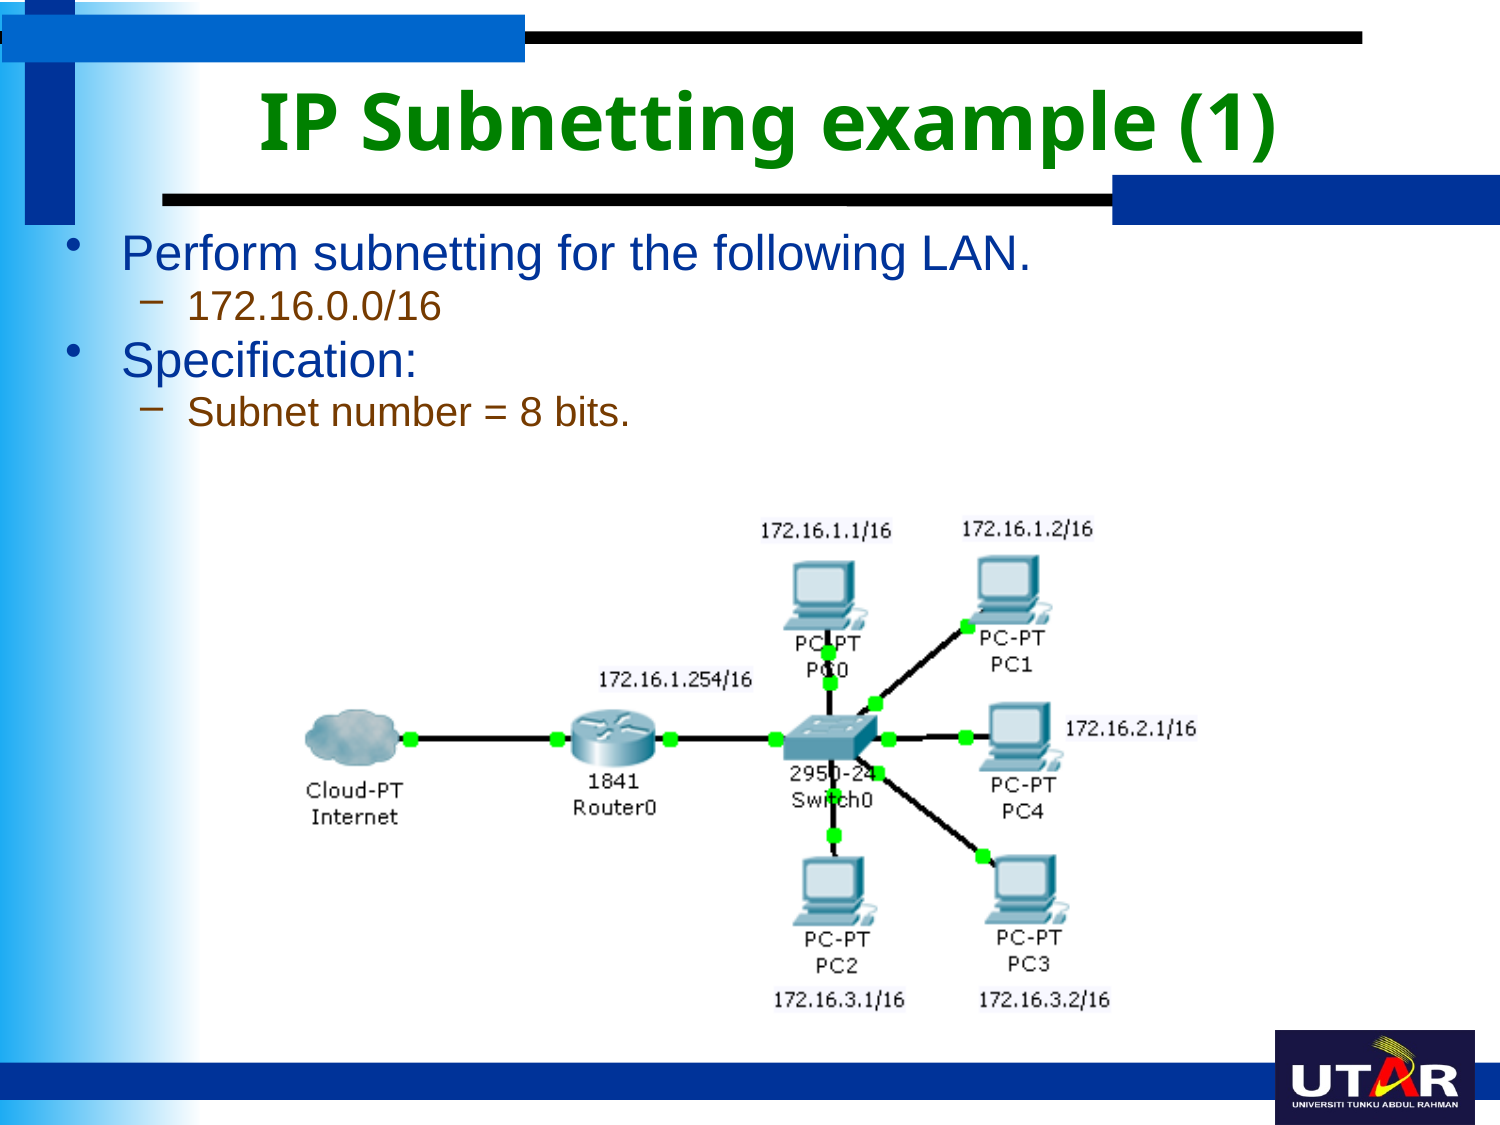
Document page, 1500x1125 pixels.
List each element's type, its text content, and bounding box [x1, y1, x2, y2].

picture [299, 512, 1213, 1015]
picture [1275, 1030, 1475, 1125]
list Perform subnetting for the following LAN. 172.16.0.0/16 Specification: Subnet number = 8 bits. [49, 224, 1451, 463]
title IP Subnetting example (1) [74, 49, 1463, 188]
